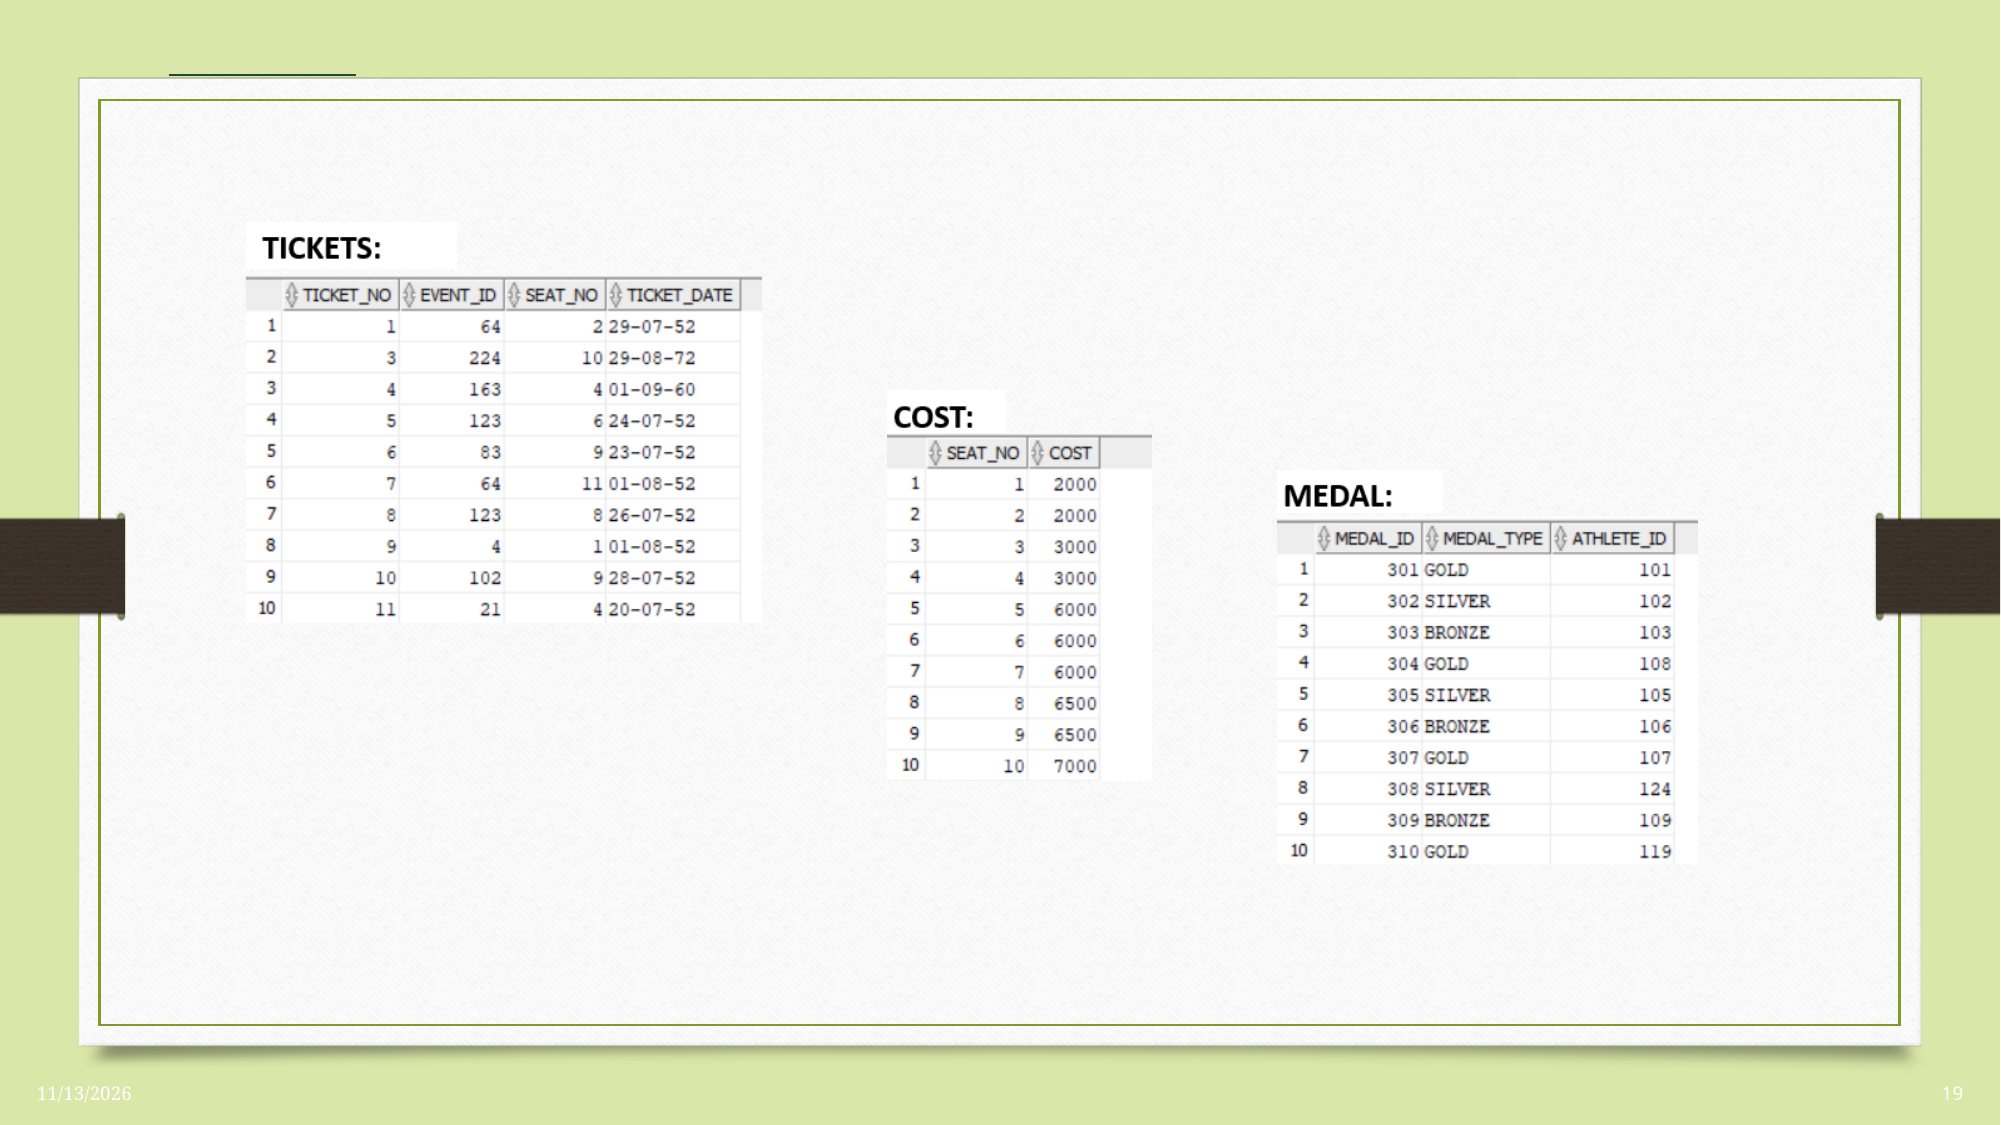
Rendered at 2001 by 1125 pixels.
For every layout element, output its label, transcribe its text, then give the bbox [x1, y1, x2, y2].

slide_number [21, 1064, 472, 1124]
picture [0, 0, 2001, 1125]
slide_number 19 [1528, 1064, 1979, 1124]
